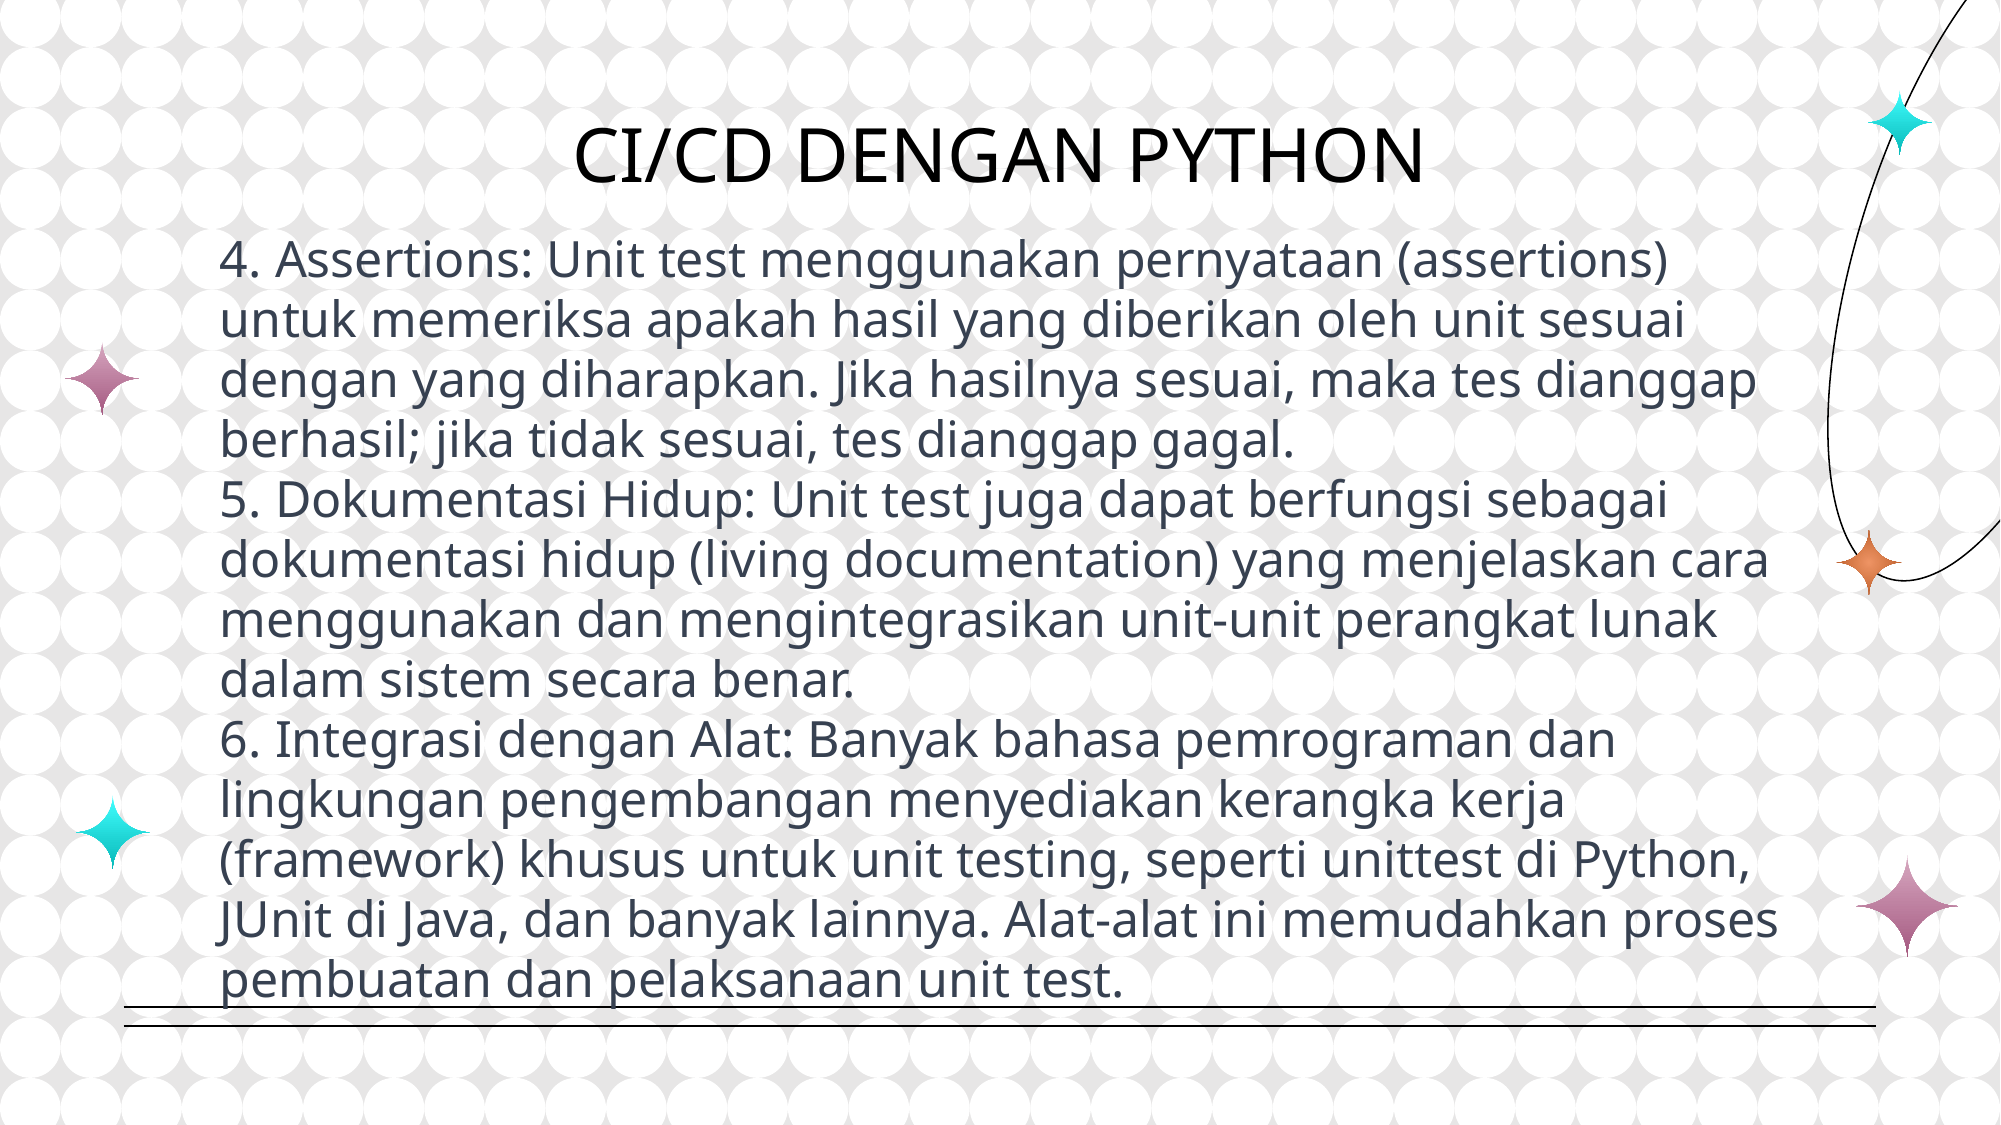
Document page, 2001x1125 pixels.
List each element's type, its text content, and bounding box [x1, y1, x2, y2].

subtitle 4. Assertions: Unit test menggunakan pernyataan (assertions) untuk memeriksa apakah hasil yang diberikan oleh unit sesuai dengan yang diharapkan. Jika hasilnya sesuai, maka tes dianggap berhasil; jika tidak sesuai, tes dianggap gagal. 5. Dokumentasi Hidup: Unit test juga dapat berfungsi sebagai dokumentasi hidup (living documentation) yang menjelaskan cara menggunakan dan mengintegrasikan unit-unit perangkat lunak dalam sistem secara benar. 6. Integrasi dengan Alat: Banyak bahasa pemrograman dan lingkungan pengembangan menyediakan kerangka kerja (framework) khusus untuk unit testing, seperti unittest di Python, JUnit di Java, dan banyak lainnya. Alat-alat ini memudahkan proses pembuatan dan pelaksanaan unit test. [200, 207, 1830, 542]
title CI/CD DENGAN PYTHON [157, 97, 1843, 223]
